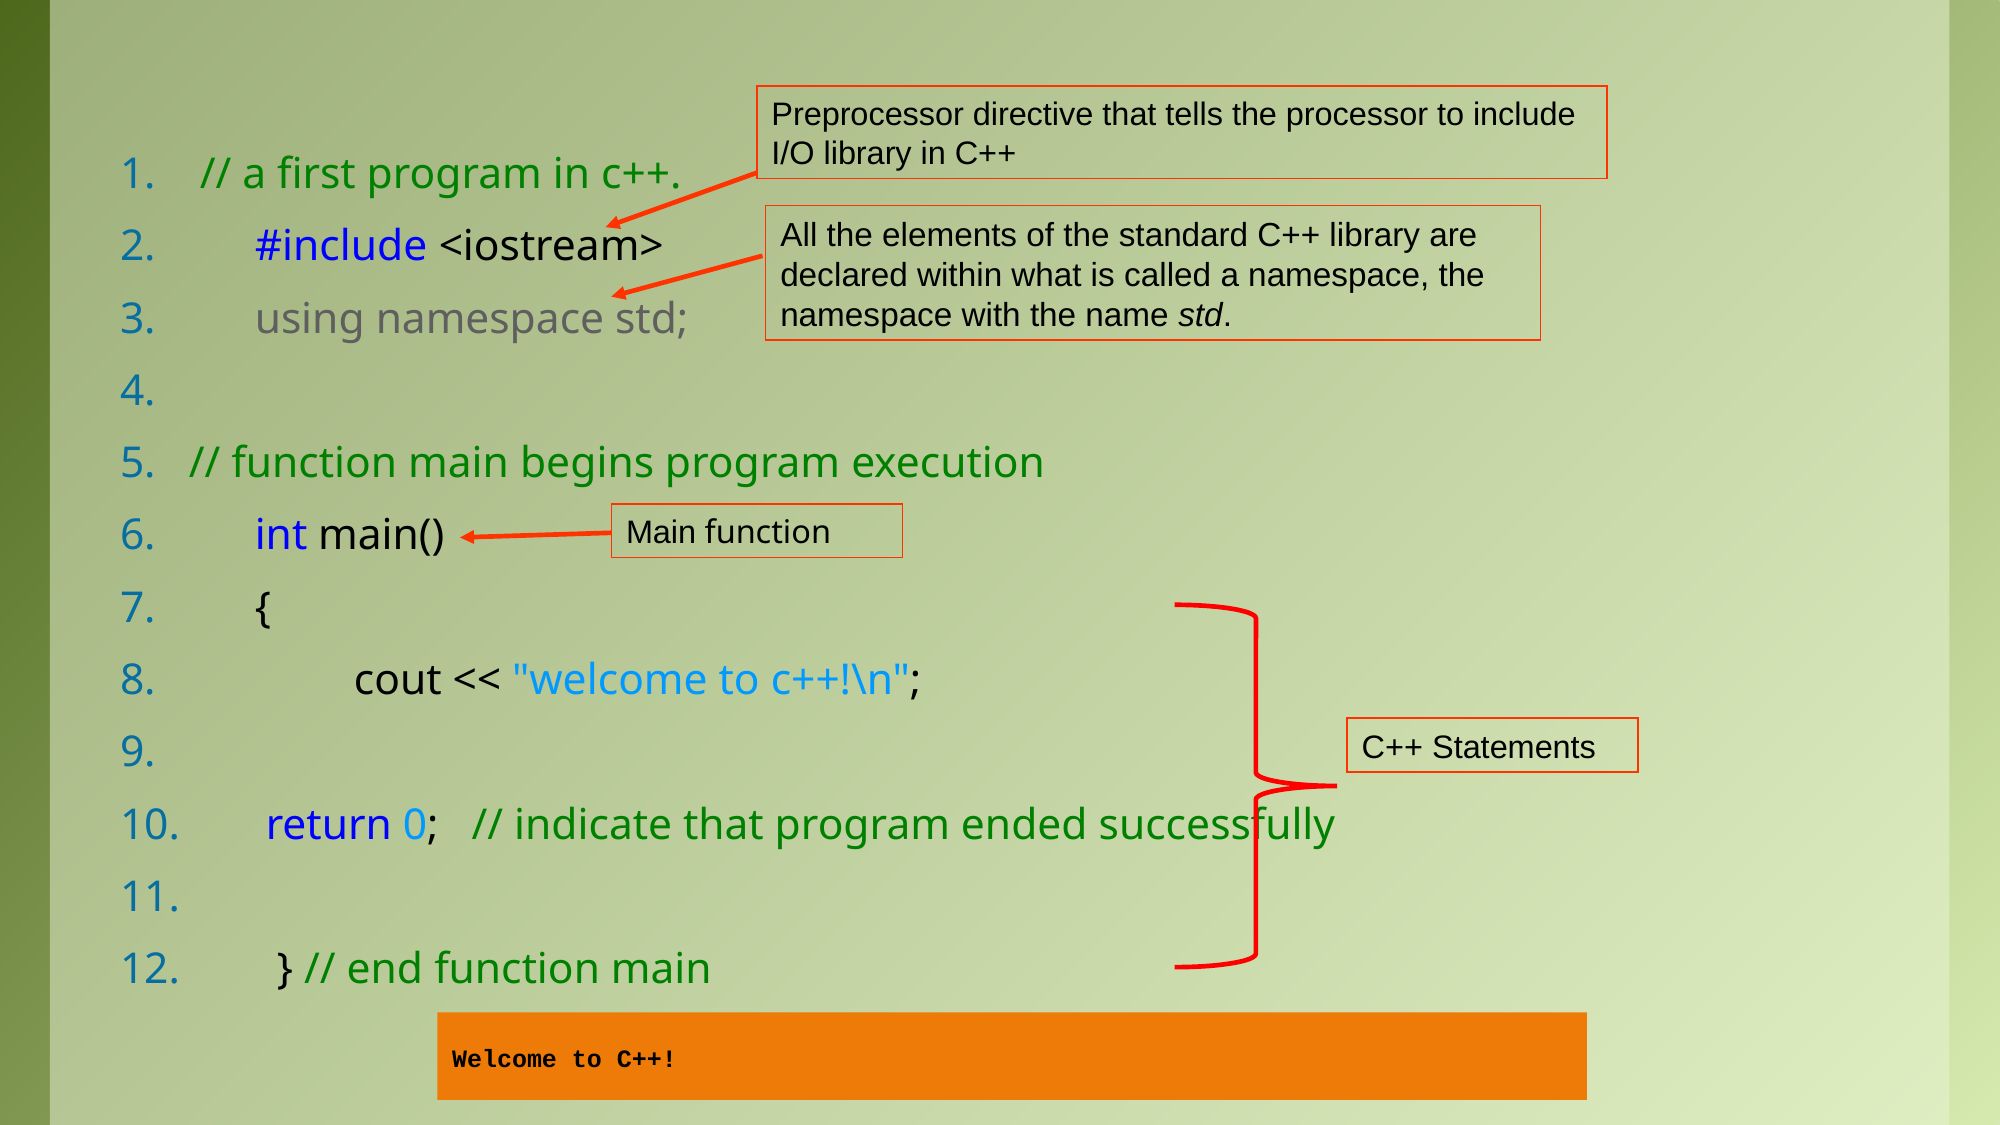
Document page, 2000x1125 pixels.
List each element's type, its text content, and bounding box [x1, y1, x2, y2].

text_box [605, 172, 756, 229]
text_box C++ Statements [1346, 718, 1638, 772]
subtitle // a first program in c++. #include <iostream> using namespace std; // function main begins program execution int main() { cout << "welcome to c++!\n"; return 0; // indicate that program ended successfully } // end function main [99, 139, 1694, 1013]
text_box [459, 530, 611, 544]
text_box [1174, 604, 1338, 968]
text_box All the elements of the standard C++ library are declared within what is called a namespace, the namespace with the name std. [765, 205, 1541, 340]
text_box [611, 255, 763, 300]
text_box Main function [611, 504, 903, 558]
text_box Preprocessor directive that tells the processor to include I/O library in C++ [756, 86, 1608, 179]
text_box Welcome to C++! [437, 1012, 1587, 1100]
